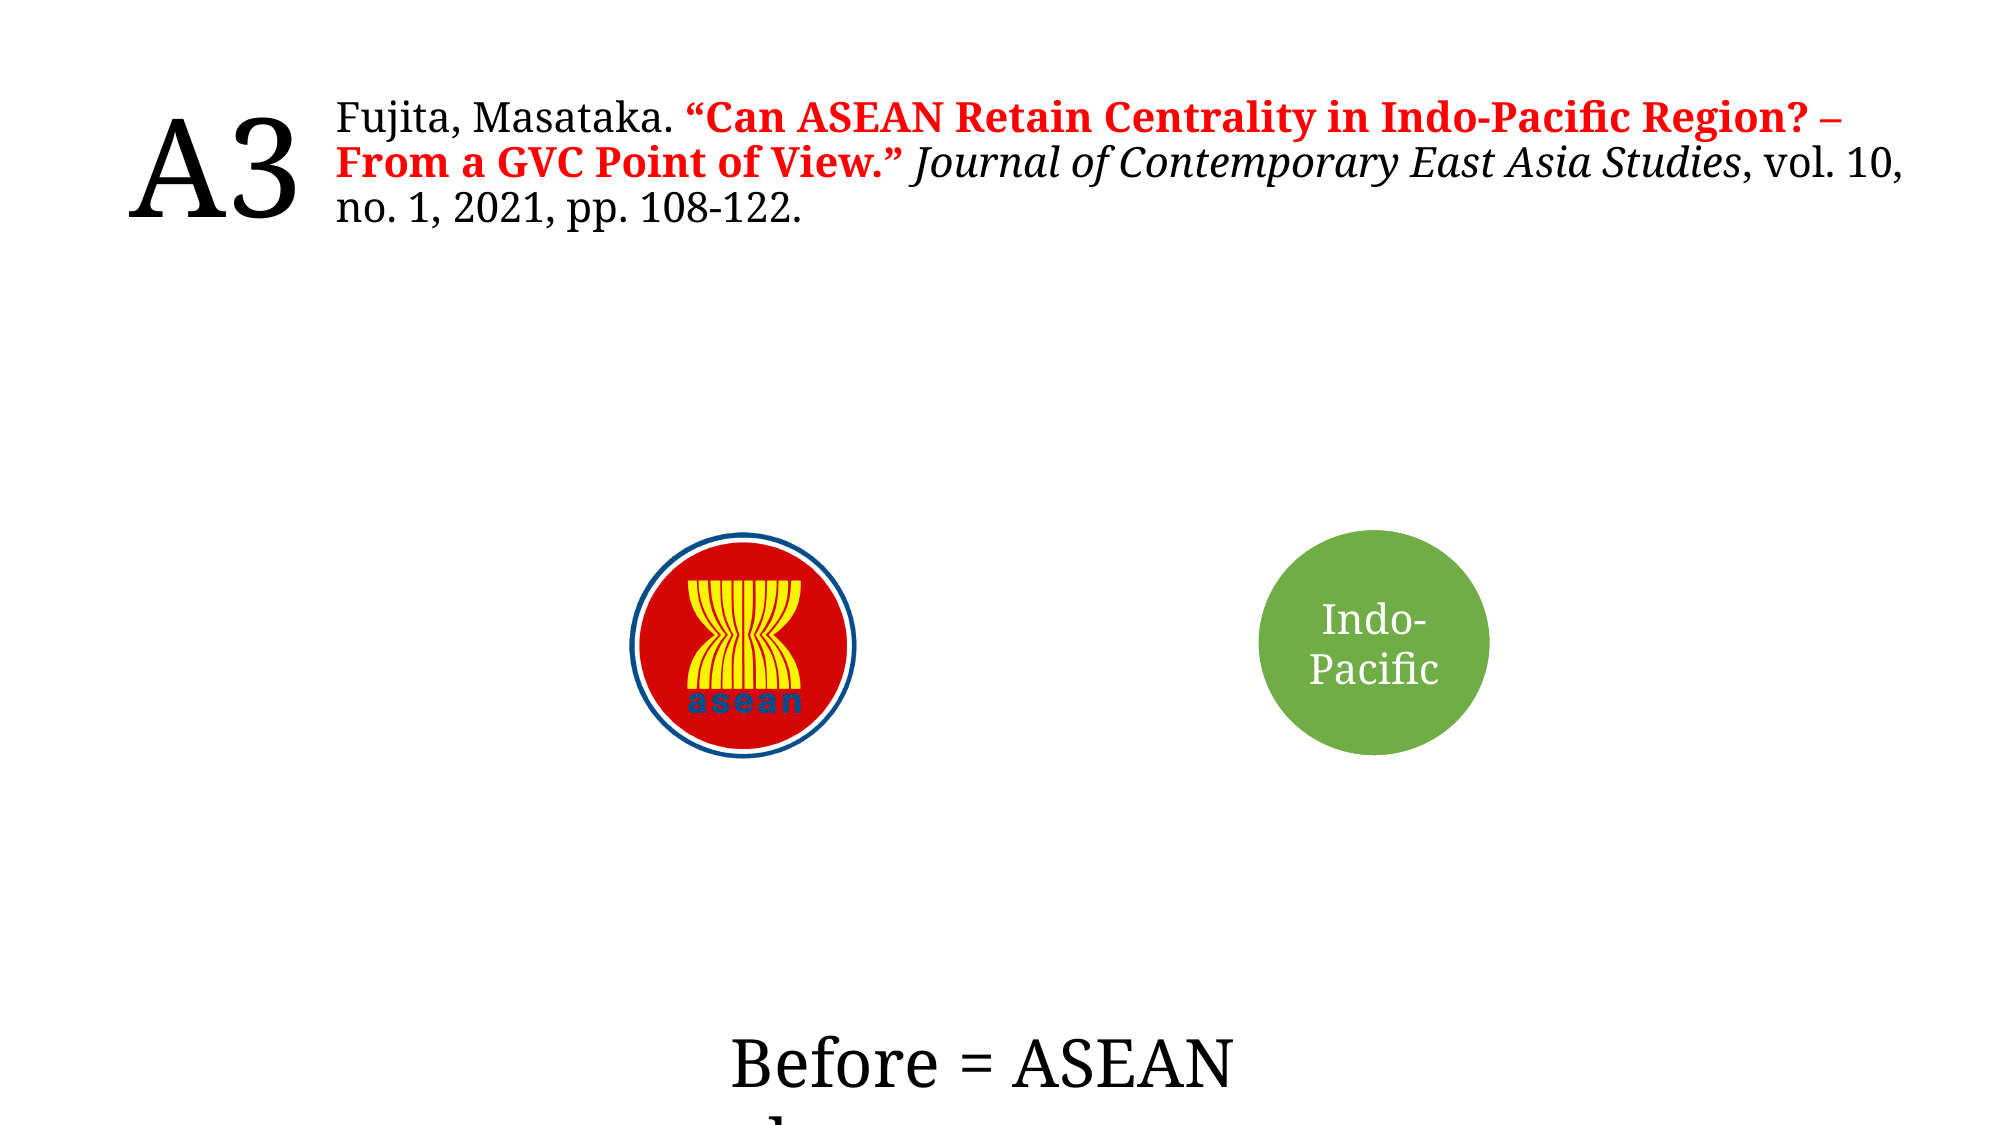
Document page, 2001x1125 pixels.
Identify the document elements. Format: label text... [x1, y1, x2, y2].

text_box Indo-Pacific [1255, 526, 1493, 759]
text_box Before = ASEAN alone [715, 1012, 1418, 1125]
picture [625, 528, 861, 763]
text_box Fujita, Masataka. “Can ASEAN Retain Centrality in Indo-Pacific Region? – From a GVC Point of View.” Journal of Contemporary East Asia Studies, vol. 10, no. 1, 2021, pp. 108-122. [320, 54, 1970, 273]
text_box A3 [114, 72, 356, 253]
